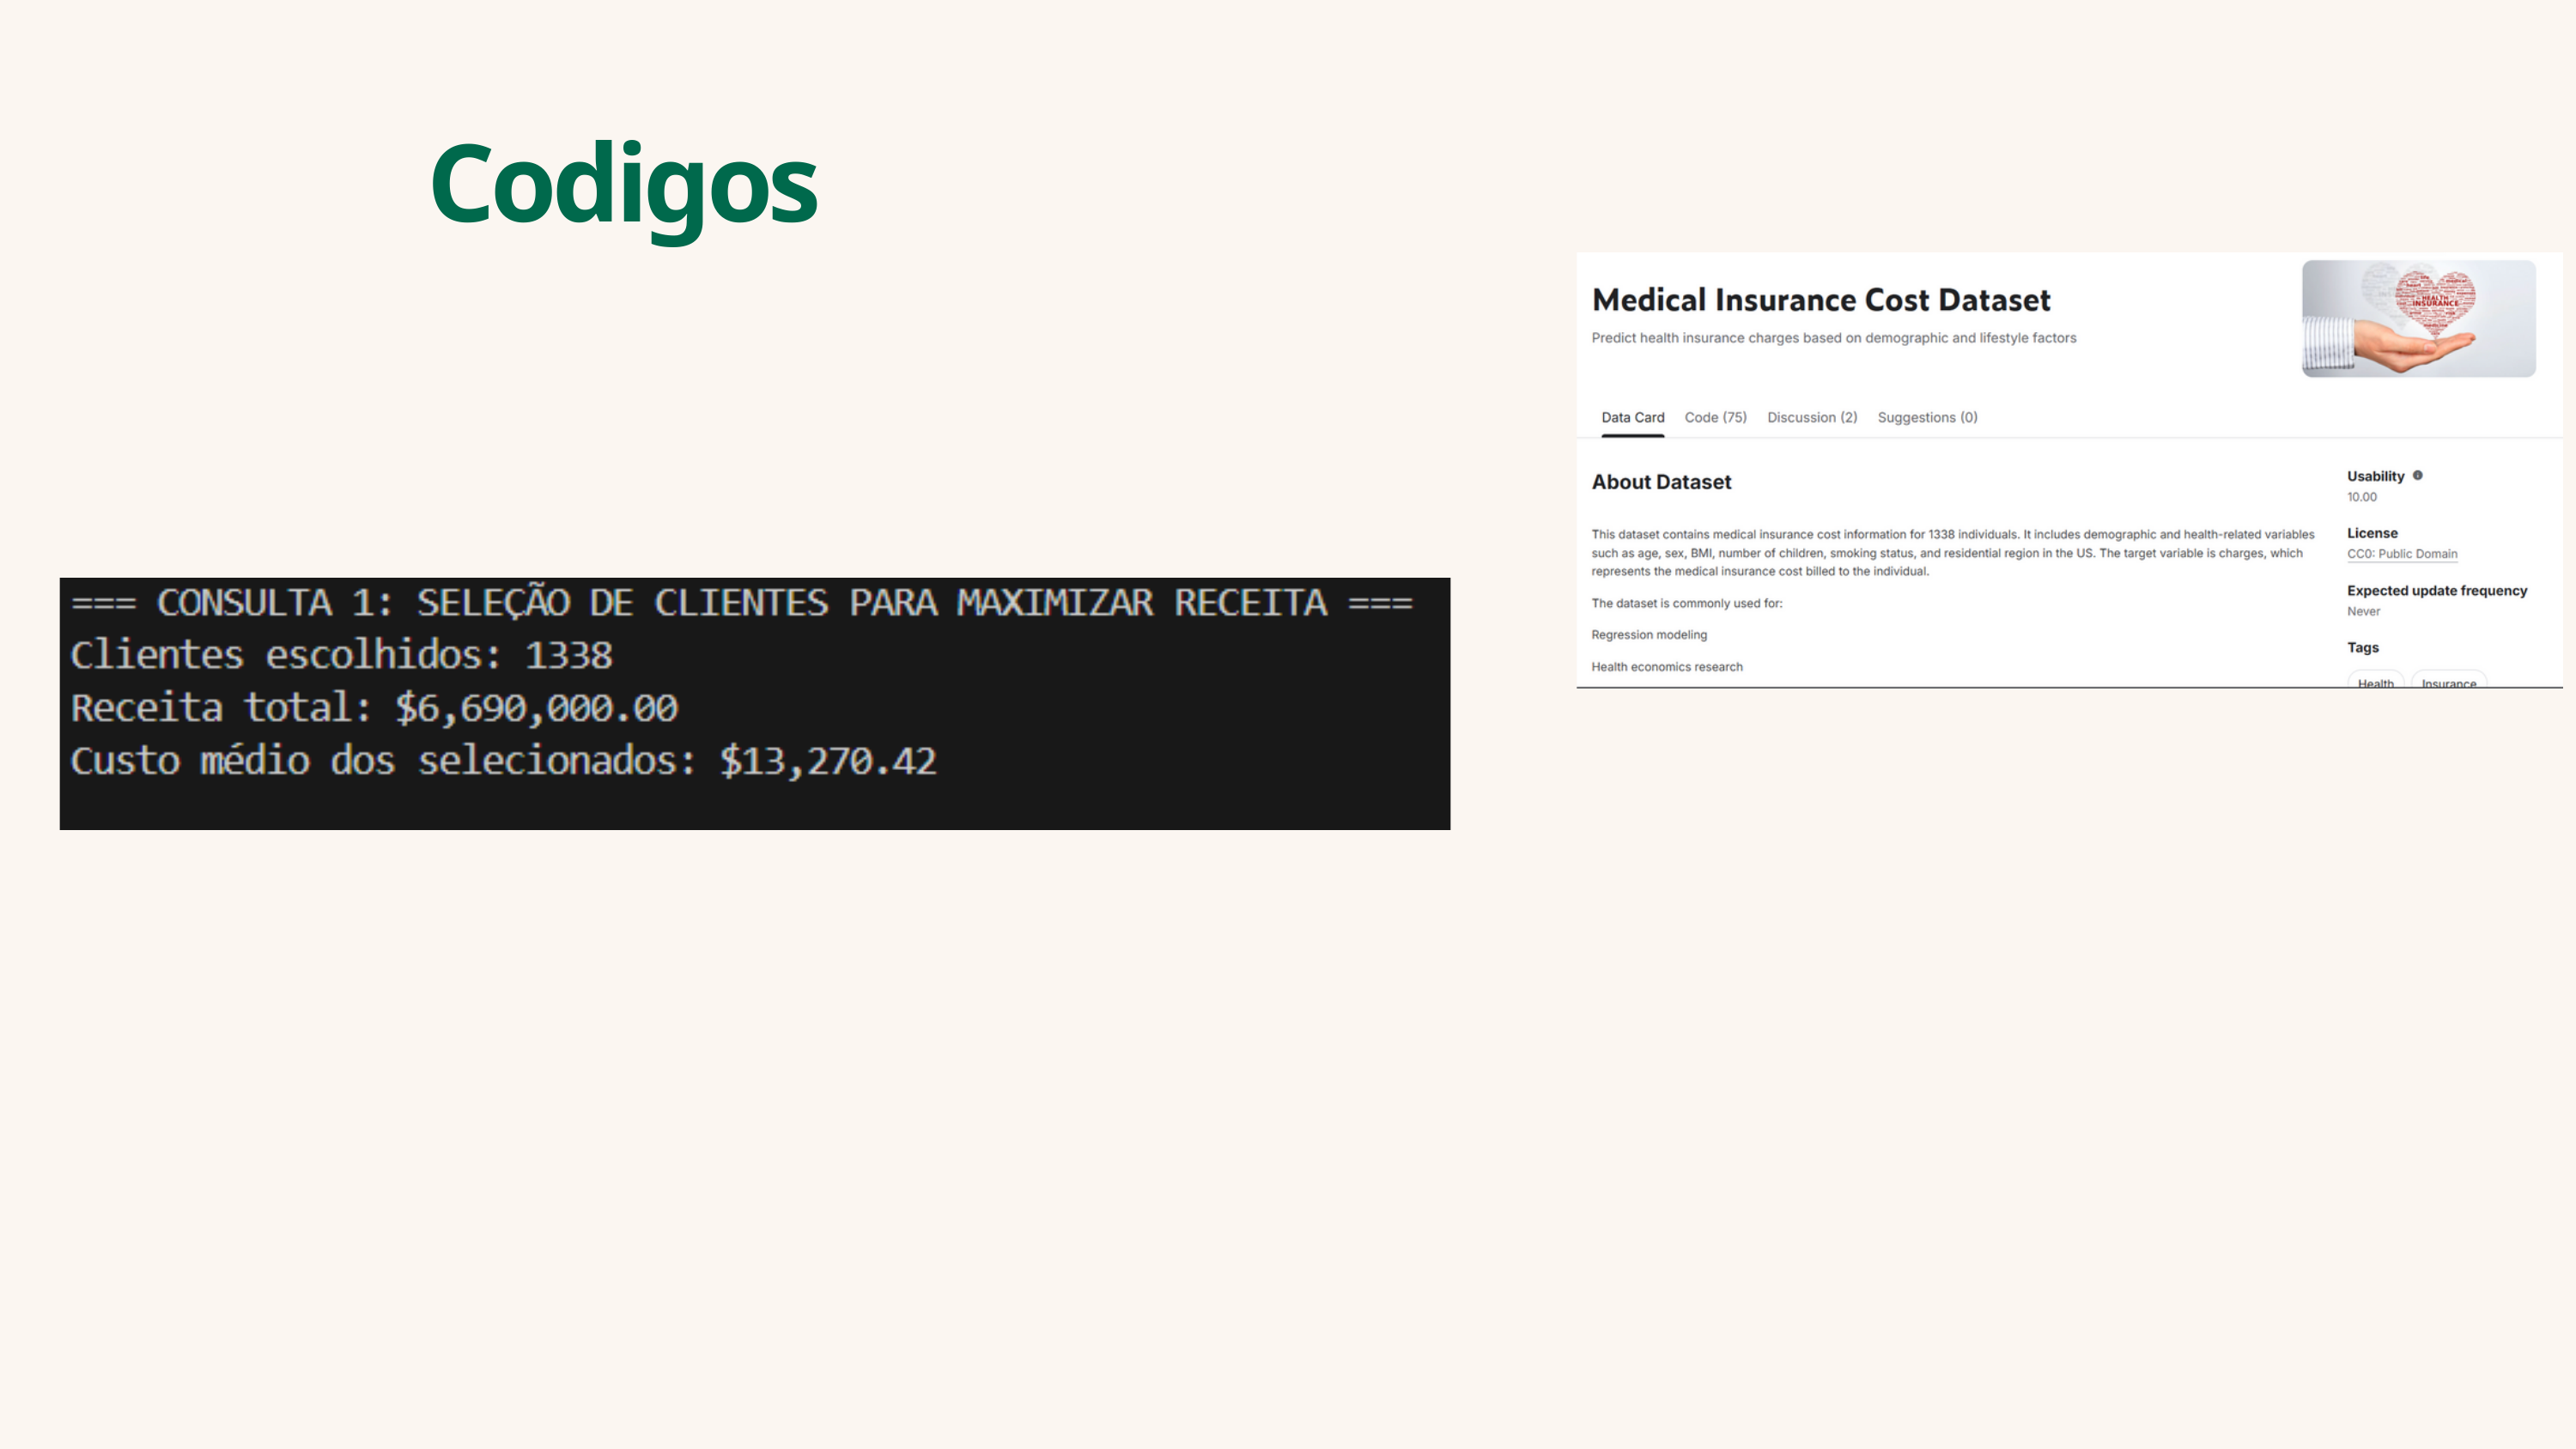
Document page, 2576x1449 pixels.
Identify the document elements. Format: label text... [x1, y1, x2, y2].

text_box [1577, 252, 2563, 688]
text_box Codigos [0, 147, 1577, 244]
text_box [59, 578, 1451, 830]
